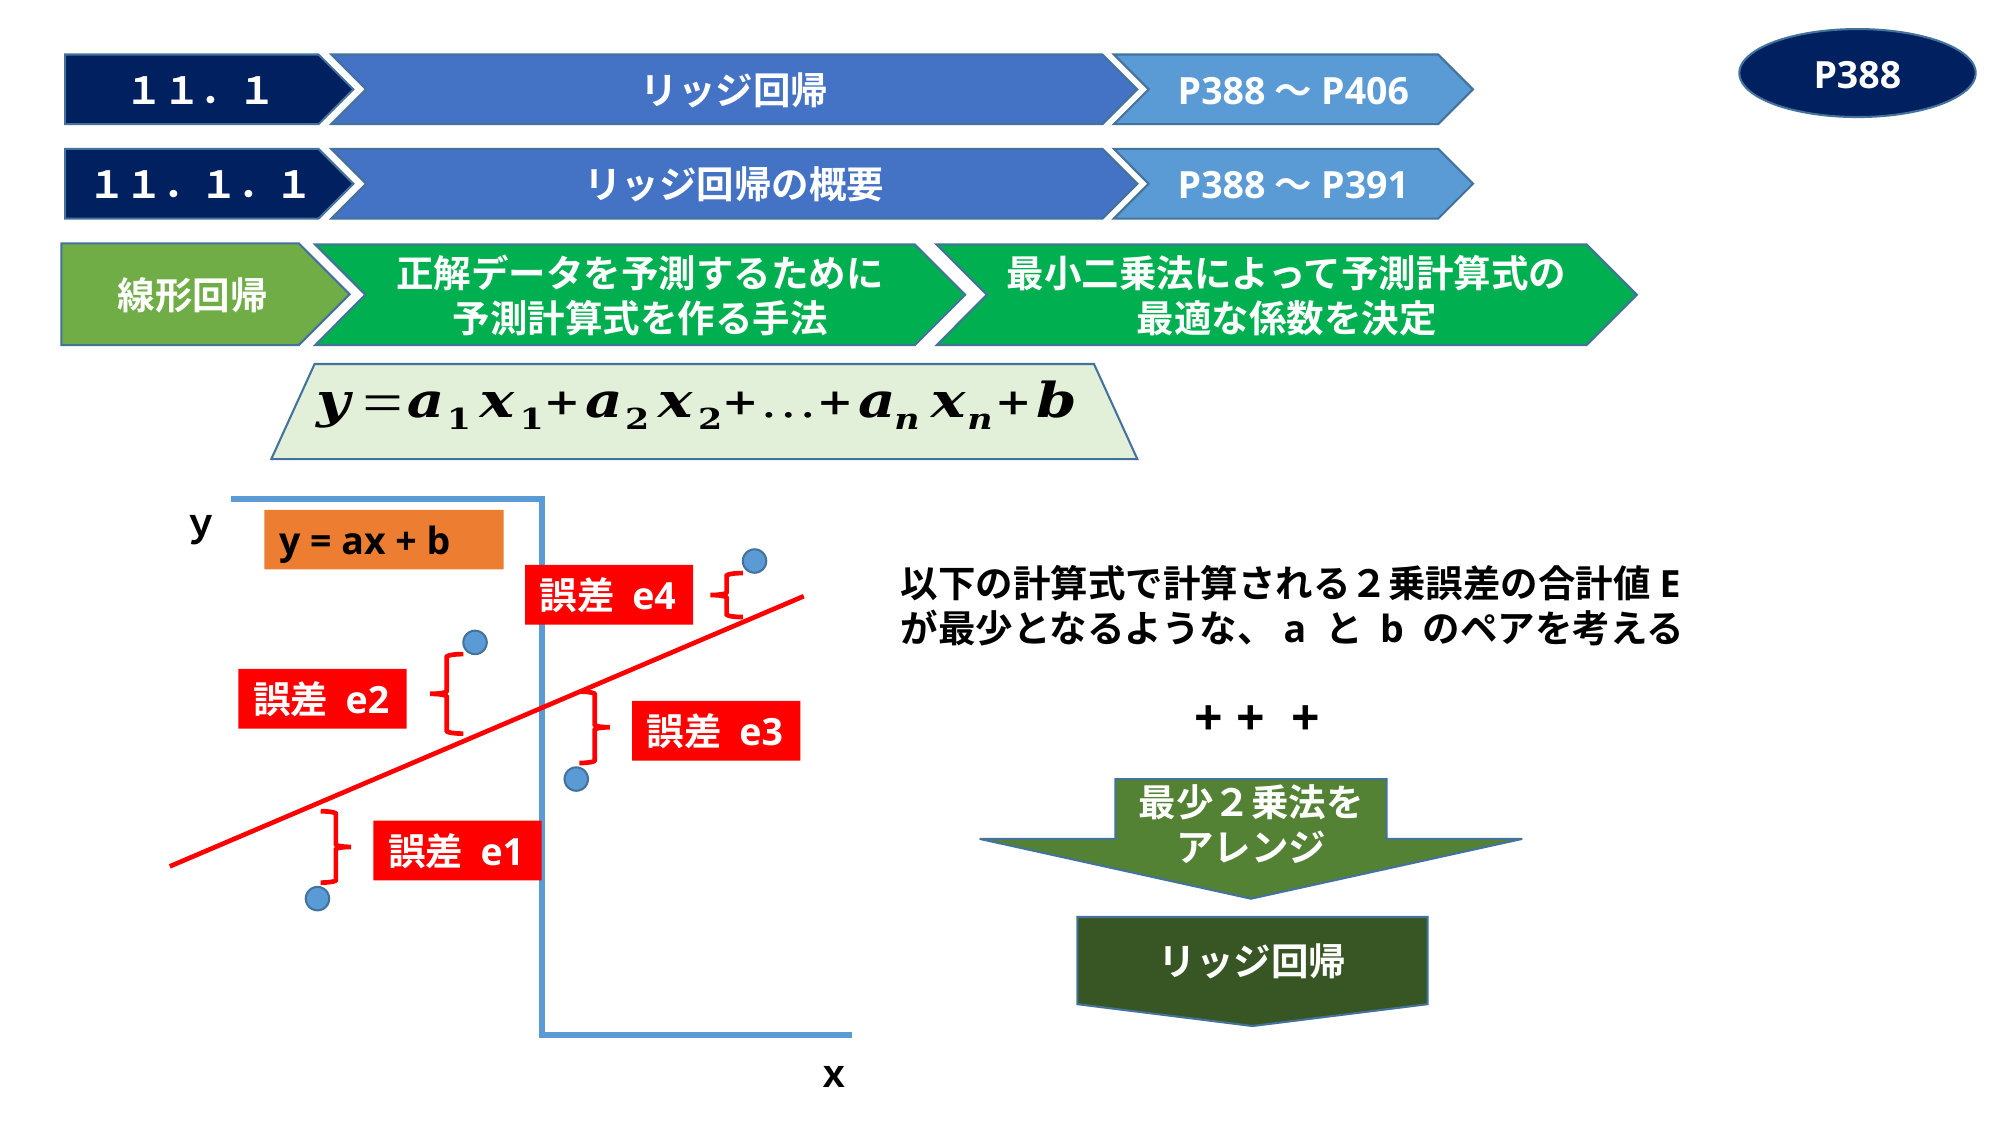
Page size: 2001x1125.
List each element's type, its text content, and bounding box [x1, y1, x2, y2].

text_box [269, 362, 1140, 461]
text_box リッジ回帰の概要 [328, 147, 1139, 220]
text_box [305, 811, 542, 911]
text_box 最少２乗法を アレンジ [979, 778, 1523, 900]
text_box ｙ [167, 491, 243, 552]
text_box １１．１ [64, 53, 355, 126]
text_box リッジ回帰 [1076, 915, 1429, 1028]
text_box P388 [1738, 28, 1977, 119]
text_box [564, 691, 801, 791]
text_box 正解データを予測するために予測計算式を作る手法 [312, 243, 967, 347]
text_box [525, 549, 767, 626]
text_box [169, 596, 804, 867]
text_box １１．１．１ [64, 147, 355, 220]
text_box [238, 630, 487, 734]
text_box P388～P391 [1111, 147, 1475, 220]
text_box ｘ [800, 1042, 876, 1103]
text_box リッジ回帰 [328, 53, 1139, 126]
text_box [231, 499, 853, 1036]
text_box P388～P406 [1111, 53, 1475, 126]
text_box 以下の計算式で計算される２乗誤差の合計値Eが最少となるような、a と b のペアを考える [885, 552, 1722, 657]
text_box 最小二乗法によって予測計算式の最適な係数を決定 [934, 243, 1639, 347]
text_box 線形回帰 [60, 242, 352, 347]
